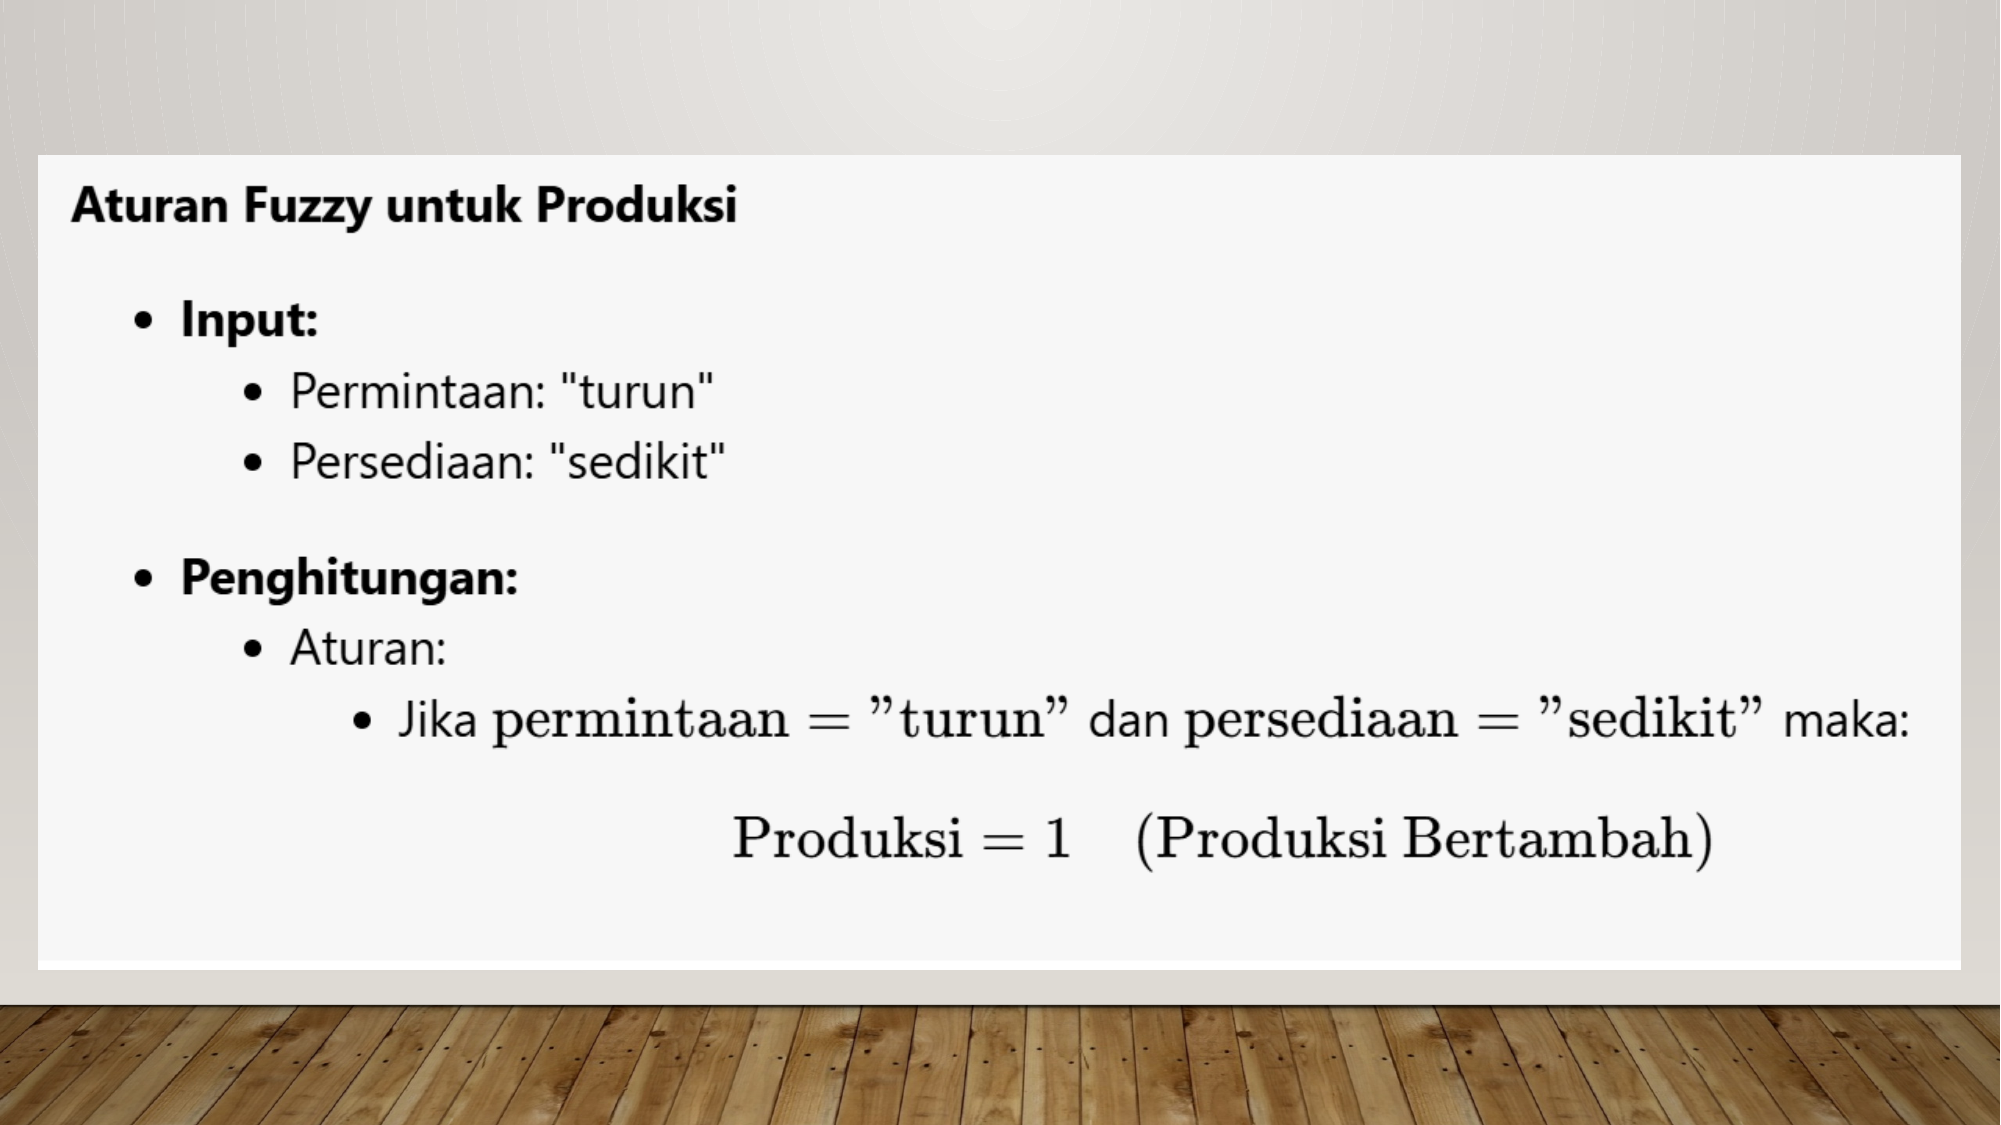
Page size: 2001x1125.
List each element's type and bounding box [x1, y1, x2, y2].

picture [38, 155, 1962, 970]
picture [0, 1005, 2000, 1125]
